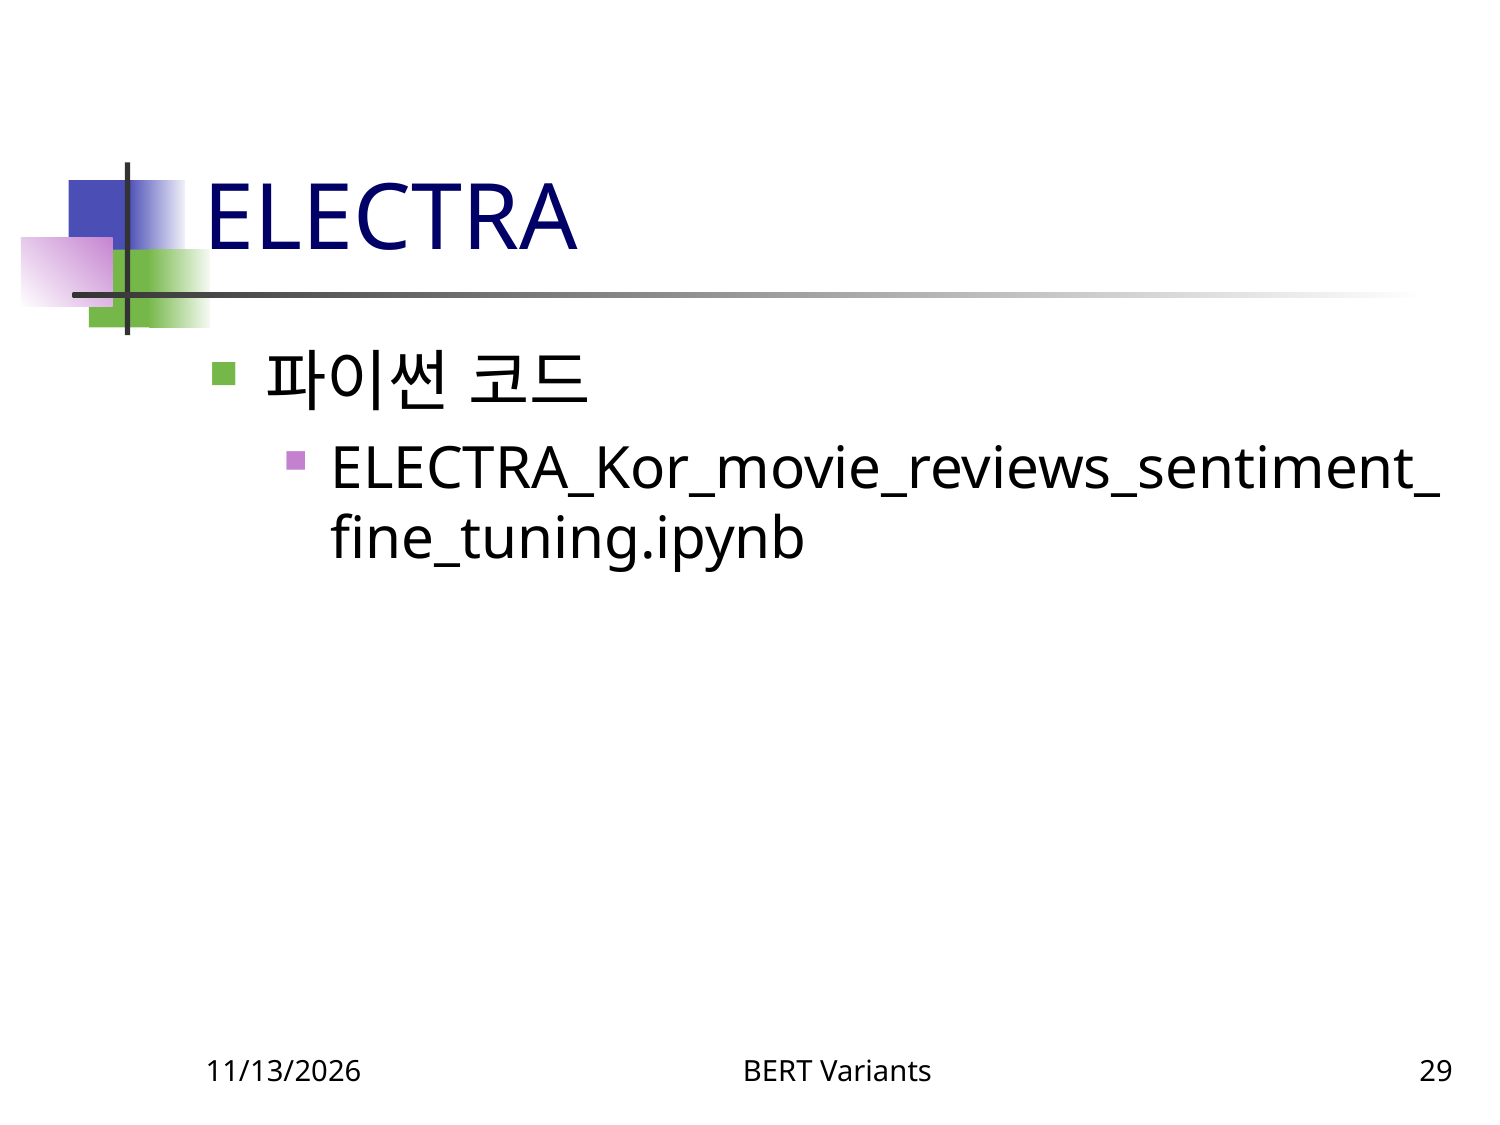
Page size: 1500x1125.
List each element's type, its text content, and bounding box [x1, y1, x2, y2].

title ELECTRA [188, 35, 1468, 275]
footer BERT Variants [600, 1024, 1075, 1100]
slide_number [190, 1024, 504, 1100]
list 파이썬 코드 ELECTRA_Kor_movie_reviews_sentiment_fine_tuning.ipynb [193, 331, 1469, 1006]
slide_number 29 [1155, 1024, 1468, 1100]
